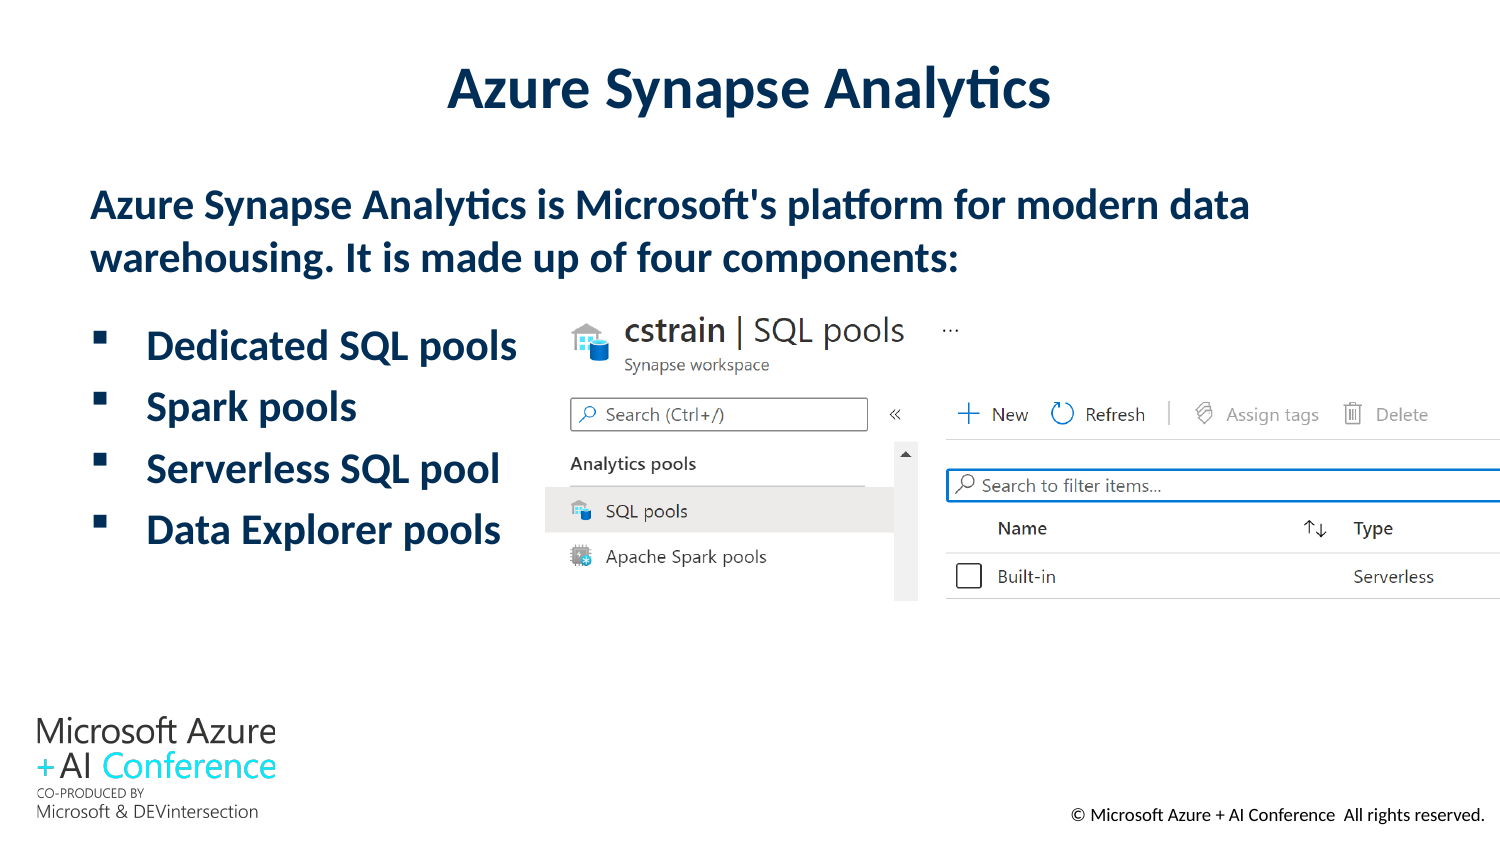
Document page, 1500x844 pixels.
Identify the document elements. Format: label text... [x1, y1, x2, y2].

list Azure Synapse Analytics is Microsoft's platform for modern data warehousing. It is made up of four components: [74, 168, 1426, 298]
text_box Dedicated SQL pools Spark pools Serverless SQL pool Data Explorer pools [74, 309, 763, 697]
title Azure Synapse Analytics [74, 37, 1426, 132]
picture [545, 309, 1500, 601]
